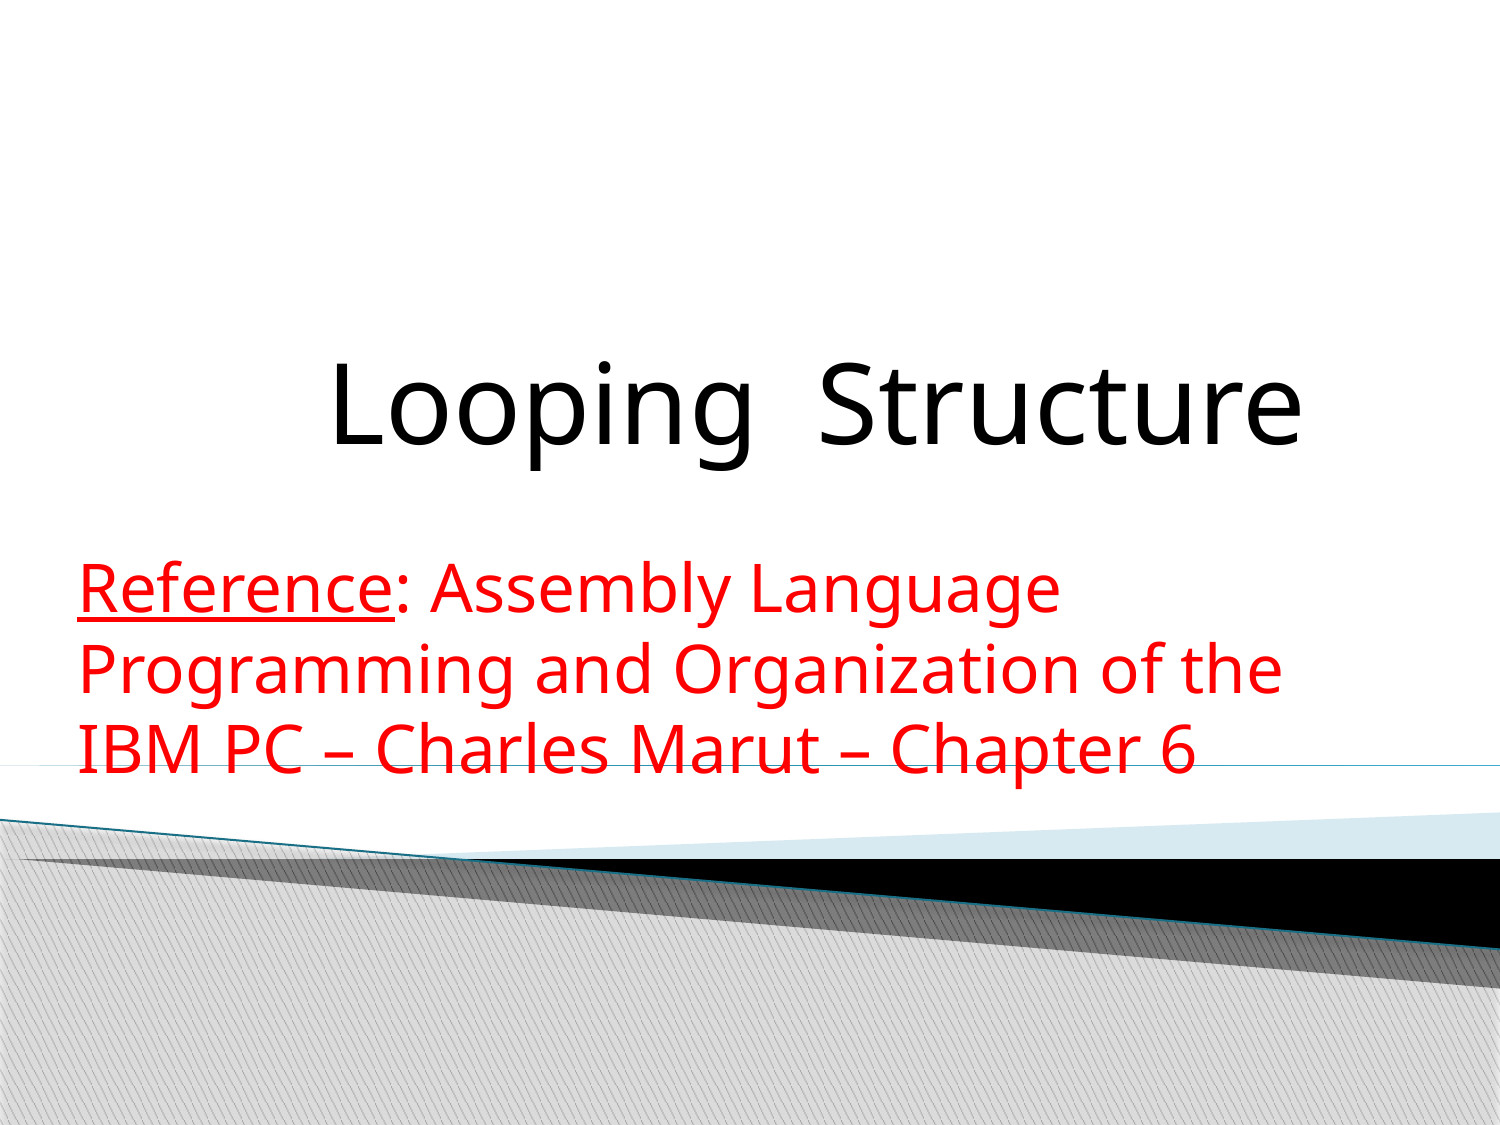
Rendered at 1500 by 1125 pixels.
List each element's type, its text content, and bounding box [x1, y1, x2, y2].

text_box Reference: Assembly Language Programming and Organization of the IBM PC – Charles Marut – Chapter 6 [62, 537, 1313, 825]
picture [5, 859, 1500, 989]
subtitle Looping Structure [99, 324, 1325, 525]
